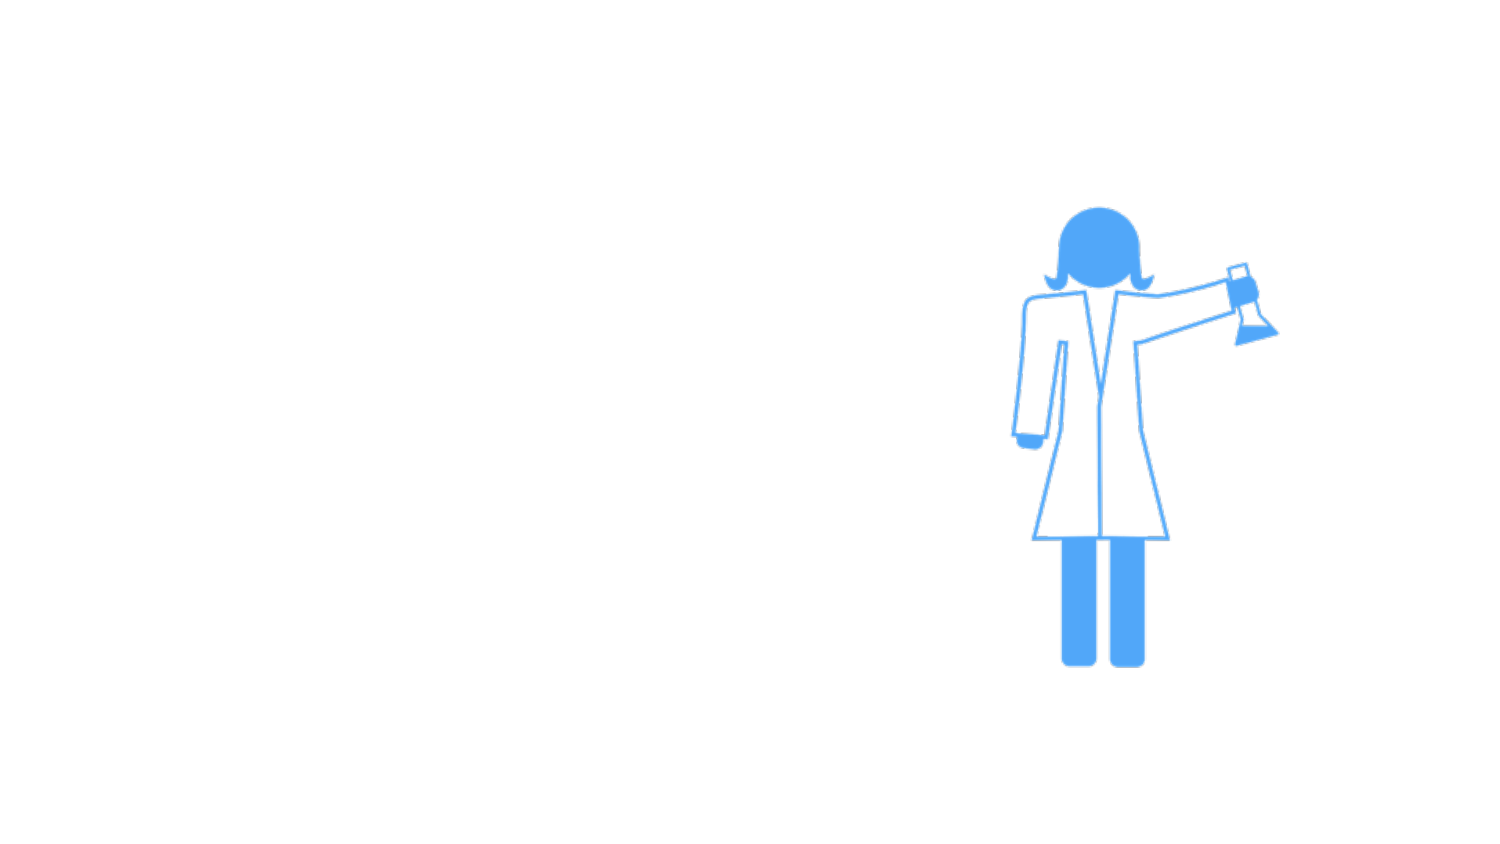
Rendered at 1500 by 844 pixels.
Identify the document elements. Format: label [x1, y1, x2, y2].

picture [885, 204, 1355, 675]
